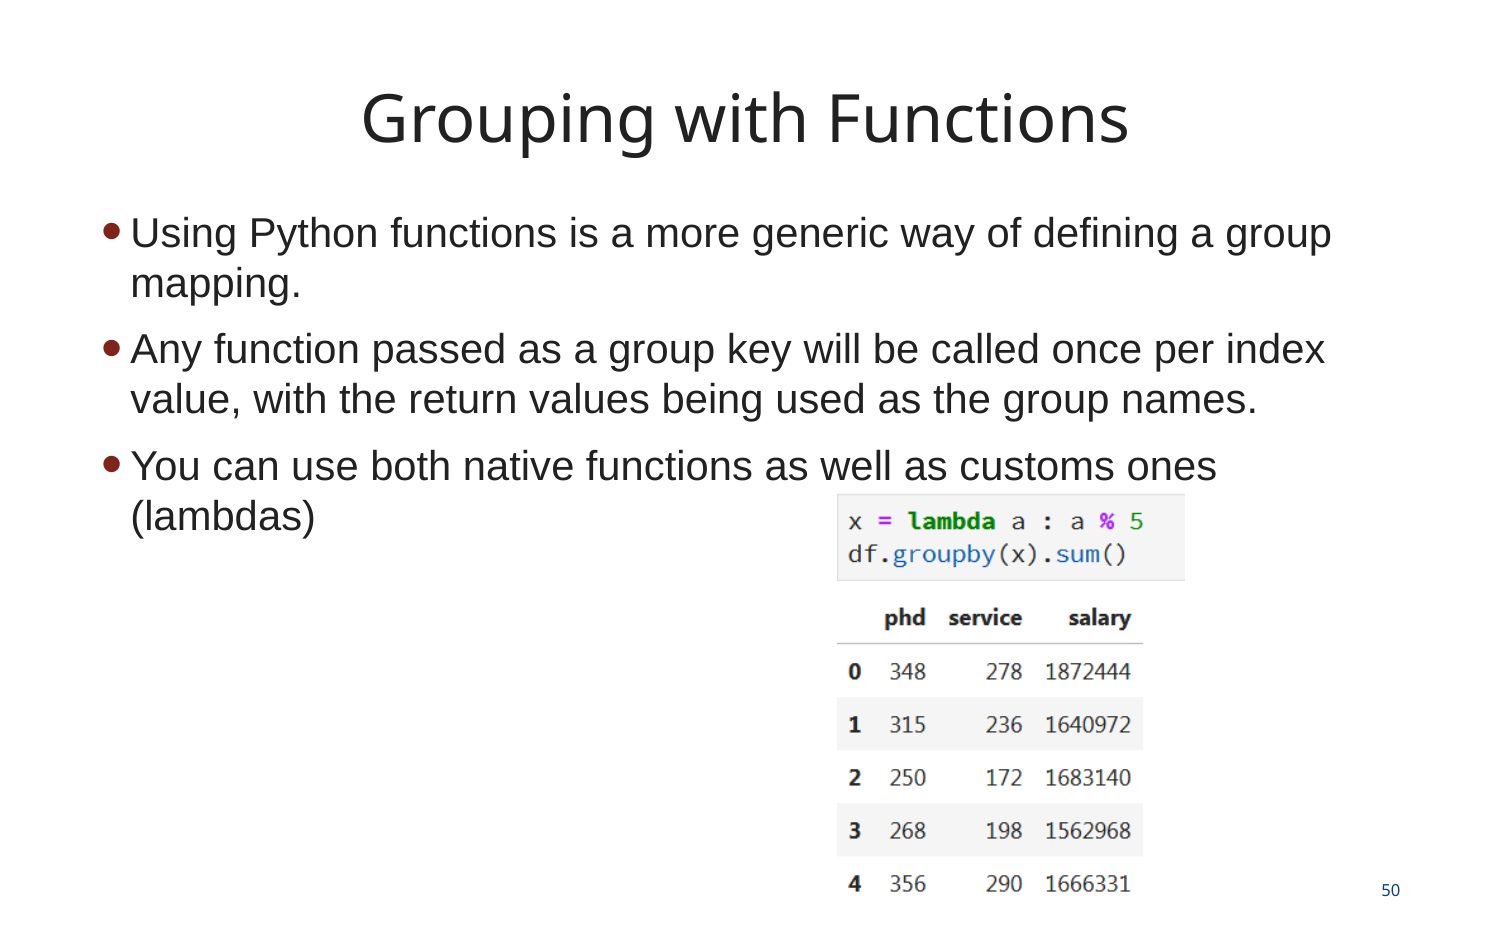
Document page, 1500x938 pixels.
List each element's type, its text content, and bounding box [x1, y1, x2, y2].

picture [837, 489, 1185, 917]
list Using Python functions is a more generic way of defining a group mapping. Any function passed as a group key will be called once per index value, with the return values being used as the group names. You can use both native functions as well as customs ones (lambdas) [86, 180, 1425, 564]
title Grouping with Functions [77, 26, 1416, 205]
slide_number 50 [1347, 866, 1416, 917]
